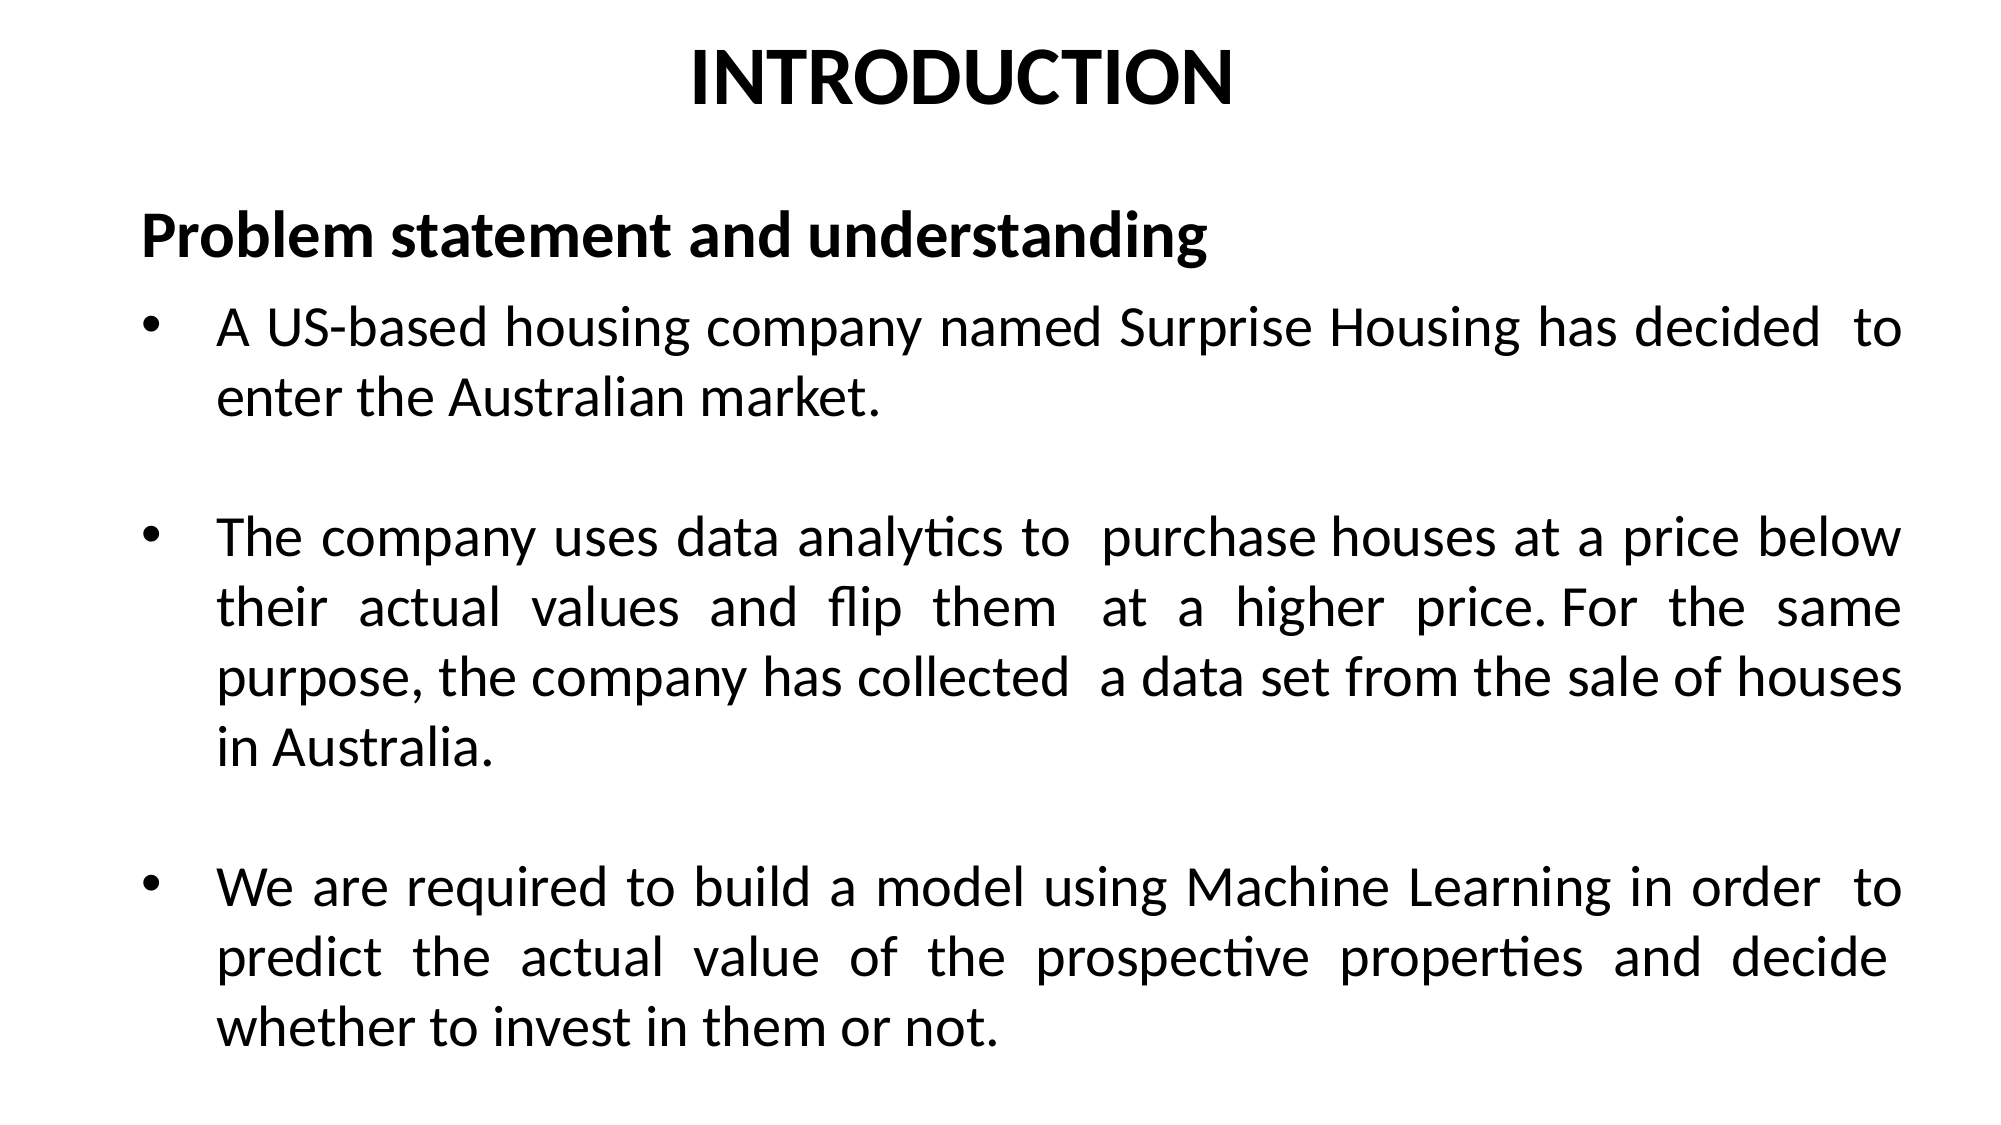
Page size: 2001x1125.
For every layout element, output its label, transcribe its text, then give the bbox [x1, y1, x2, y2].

text_box INTRODUCTION [646, 13, 1299, 129]
text_box A US-based housing company named Surprise Housing has decided to enter the Australian market. The company uses data analytics to purchase houses at a price below their actual values and flip them at a higher price. For the same purpose, the company has collected a data set from the sale of houses in Australia. We are required to build a model using Machine Learning in order to predict the actual value of the prospective properties and decide whether to invest in them or not. [126, 280, 1918, 1066]
text_box Problem statement and understanding [126, 183, 1399, 278]
